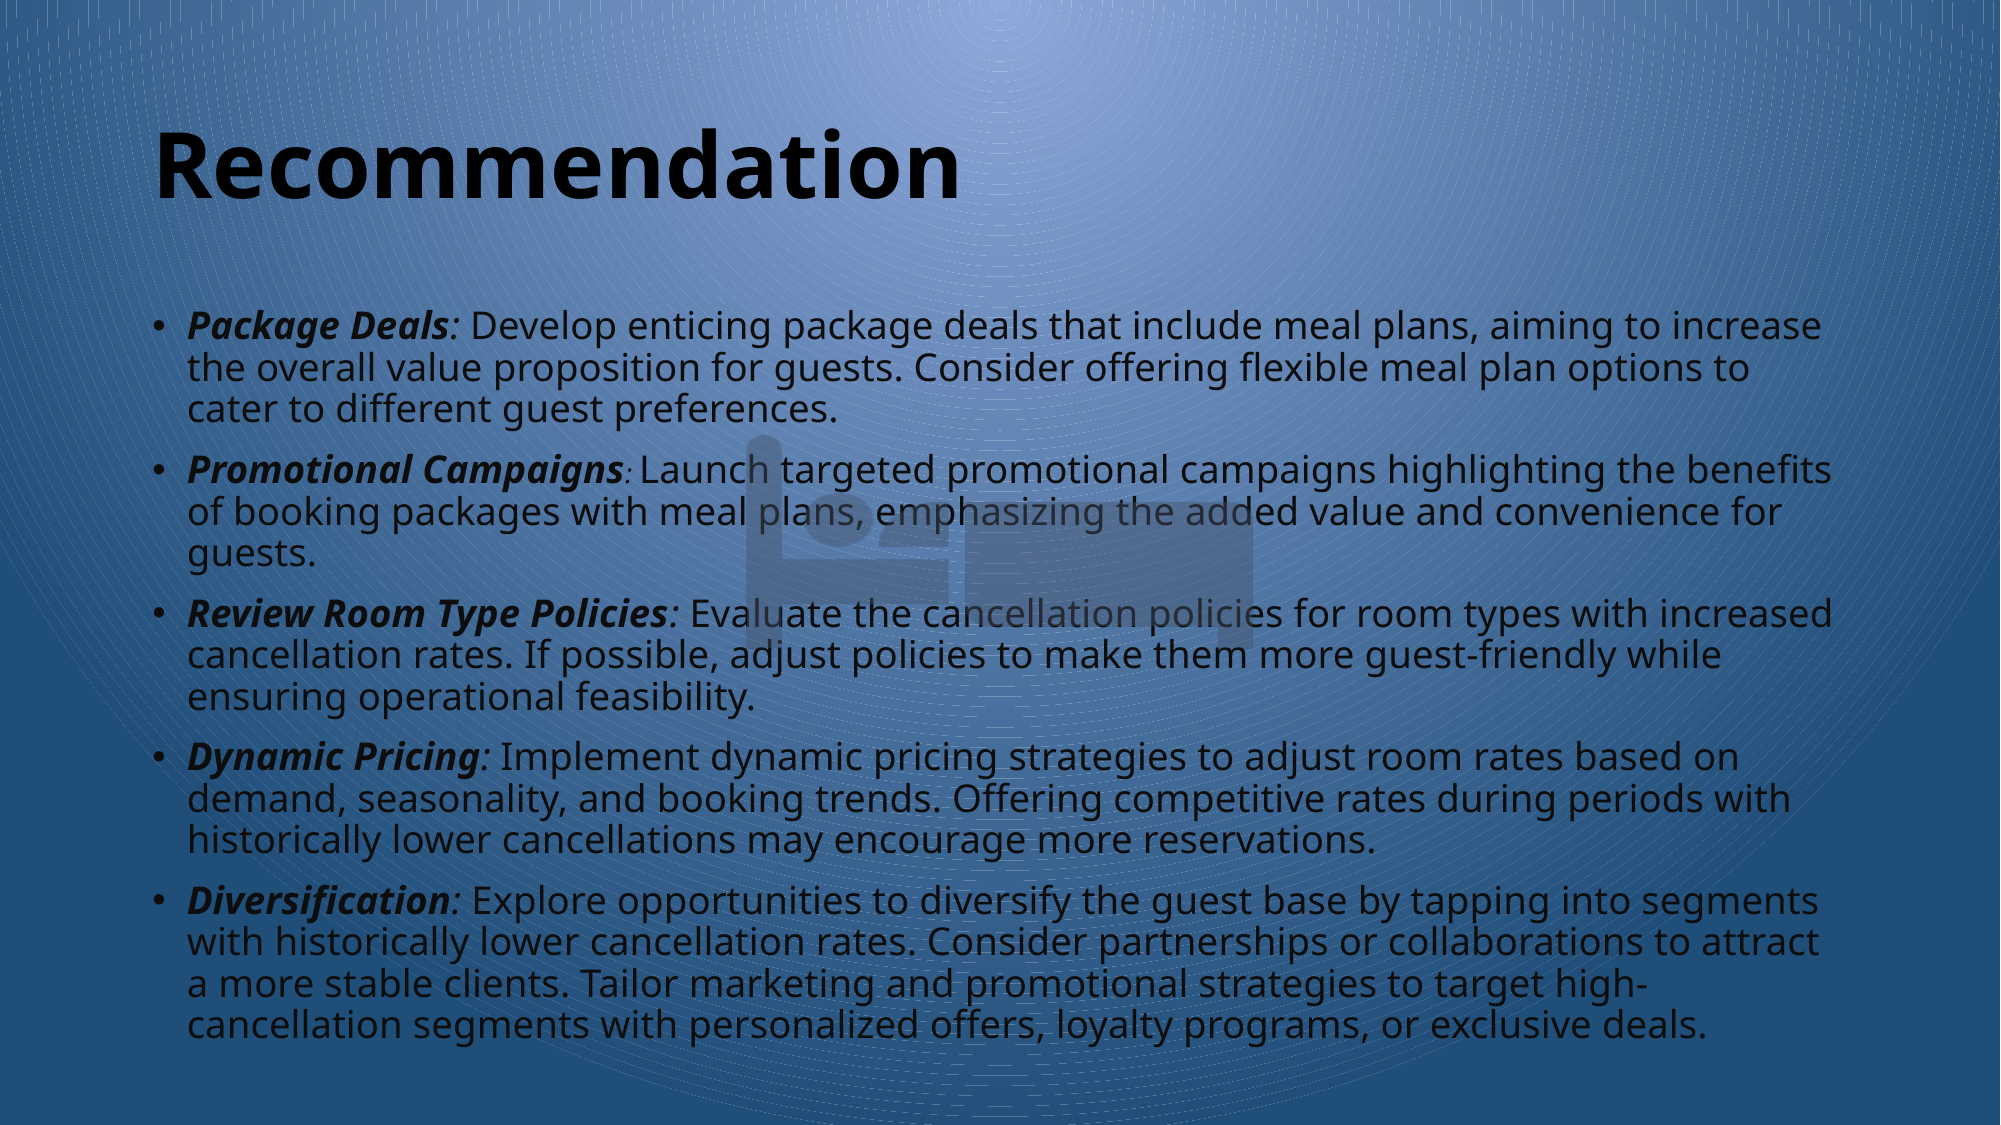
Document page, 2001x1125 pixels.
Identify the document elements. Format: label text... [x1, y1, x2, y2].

picture [724, 329, 1276, 755]
list Package Deals: Develop enticing package deals that include meal plans, aiming to increase the overall value proposition for guests. Consider offering flexible meal plan options to cater to different guest preferences. Promotional Campaigns: Launch targeted promotional campaigns highlighting the benefits of booking packages with meal plans, emphasizing the added value and convenience for guests. Review Room Type Policies: Evaluate the cancellation policies for room types with increased cancellation rates. If possible, adjust policies to make them more guest-friendly while ensuring operational feasibility. Dynamic Pricing: Implement dynamic pricing strategies to adjust room rates based on demand, seasonality, and booking trends. Offering competitive rates during periods with historically lower cancellations may encourage more reservations. Diversification: Explore opportunities to diversify the guest base by tapping into segments with historically lower cancellation rates. Consider partnerships or collaborations to attract a more stable clients. Tailor marketing and promotional strategies to target high-cancellation segments with personalized offers, loyalty programs, or exclusive deals. [137, 299, 1863, 1066]
title Recommendation [137, 59, 1863, 278]
